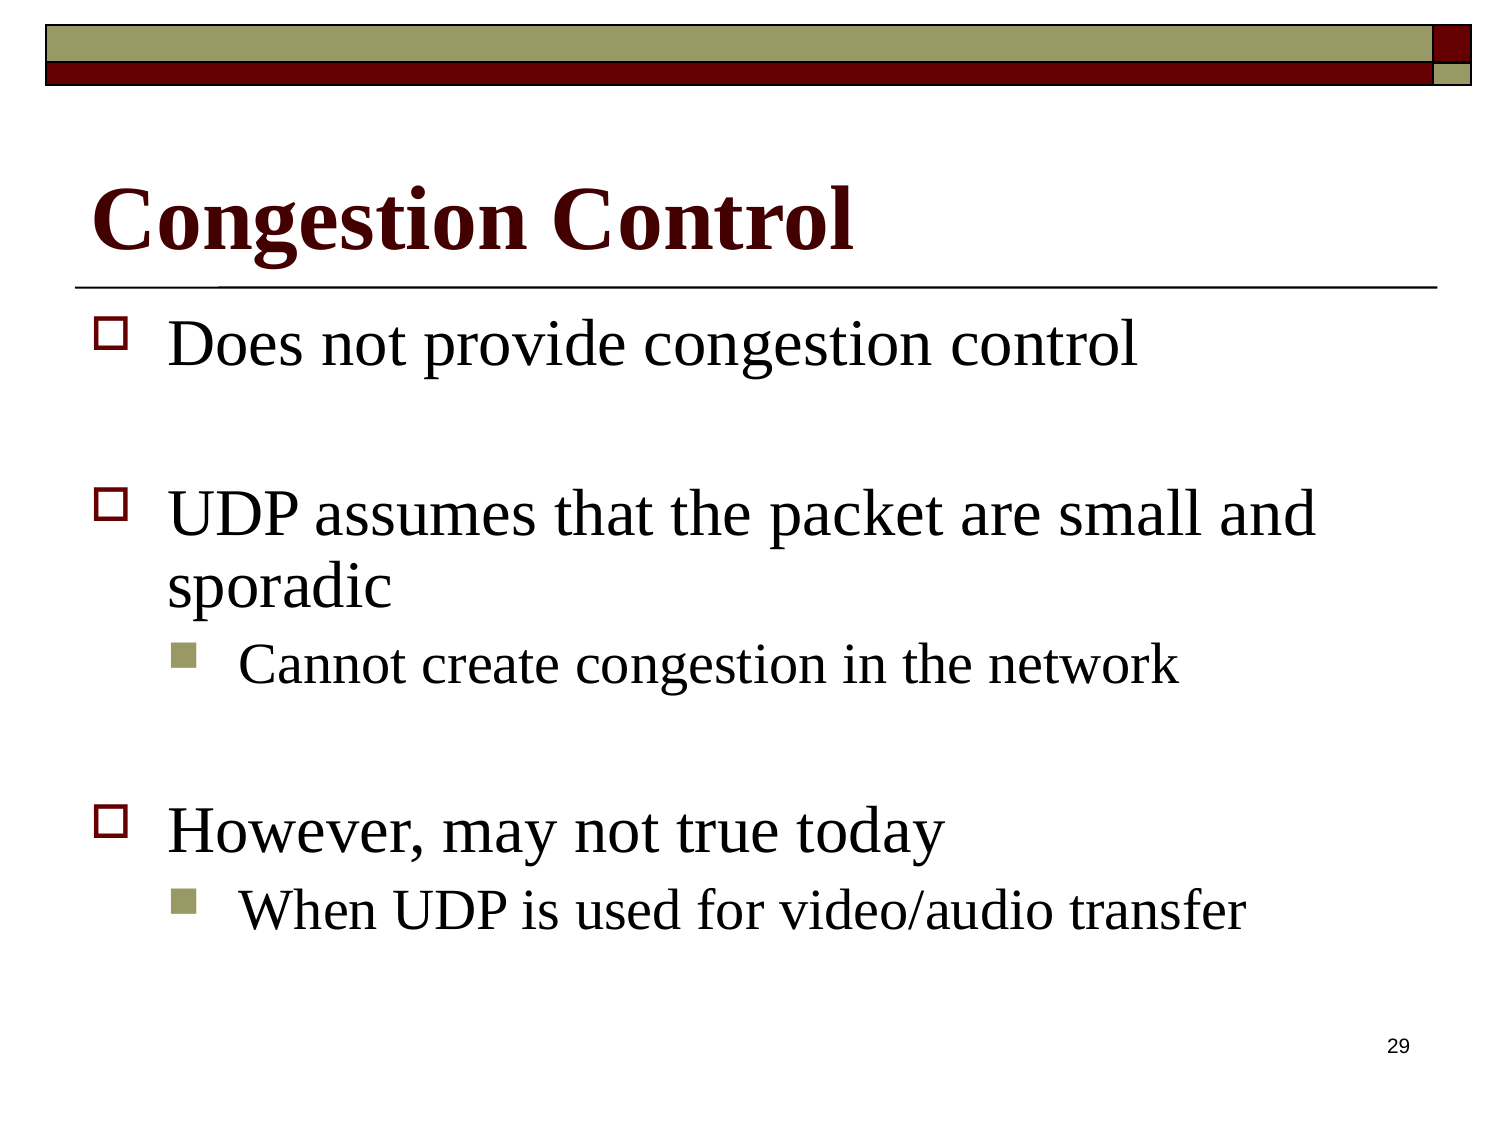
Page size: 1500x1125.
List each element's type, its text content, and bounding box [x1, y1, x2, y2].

slide_number 29 [1112, 1024, 1426, 1101]
title Congestion Control [74, 87, 1426, 276]
list Does not provide congestion control UDP assumes that the packet are small and sporadic Cannot create congestion in the network However, may not true today When UDP is used for video/audio transfer [74, 299, 1426, 1006]
